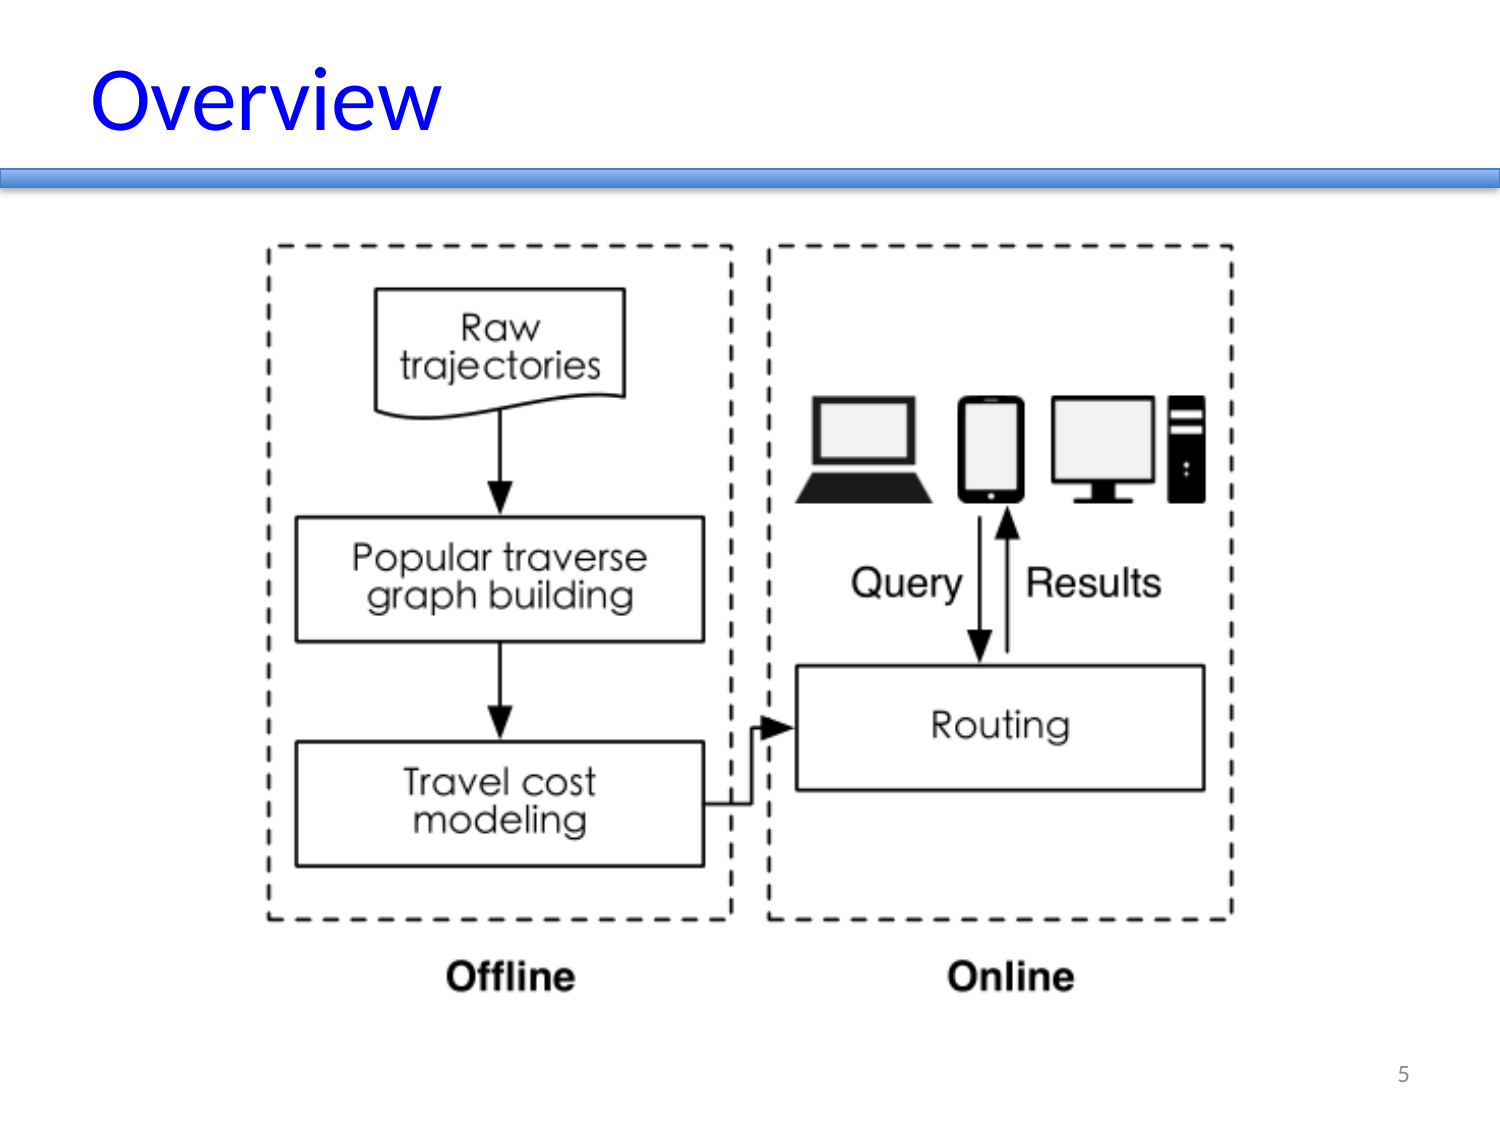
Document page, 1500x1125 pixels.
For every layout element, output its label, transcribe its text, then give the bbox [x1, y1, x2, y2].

text_box [0, 168, 1500, 188]
slide_number 5 [1074, 1042, 1425, 1103]
title Overview [75, 0, 1350, 167]
picture [241, 231, 1254, 1003]
